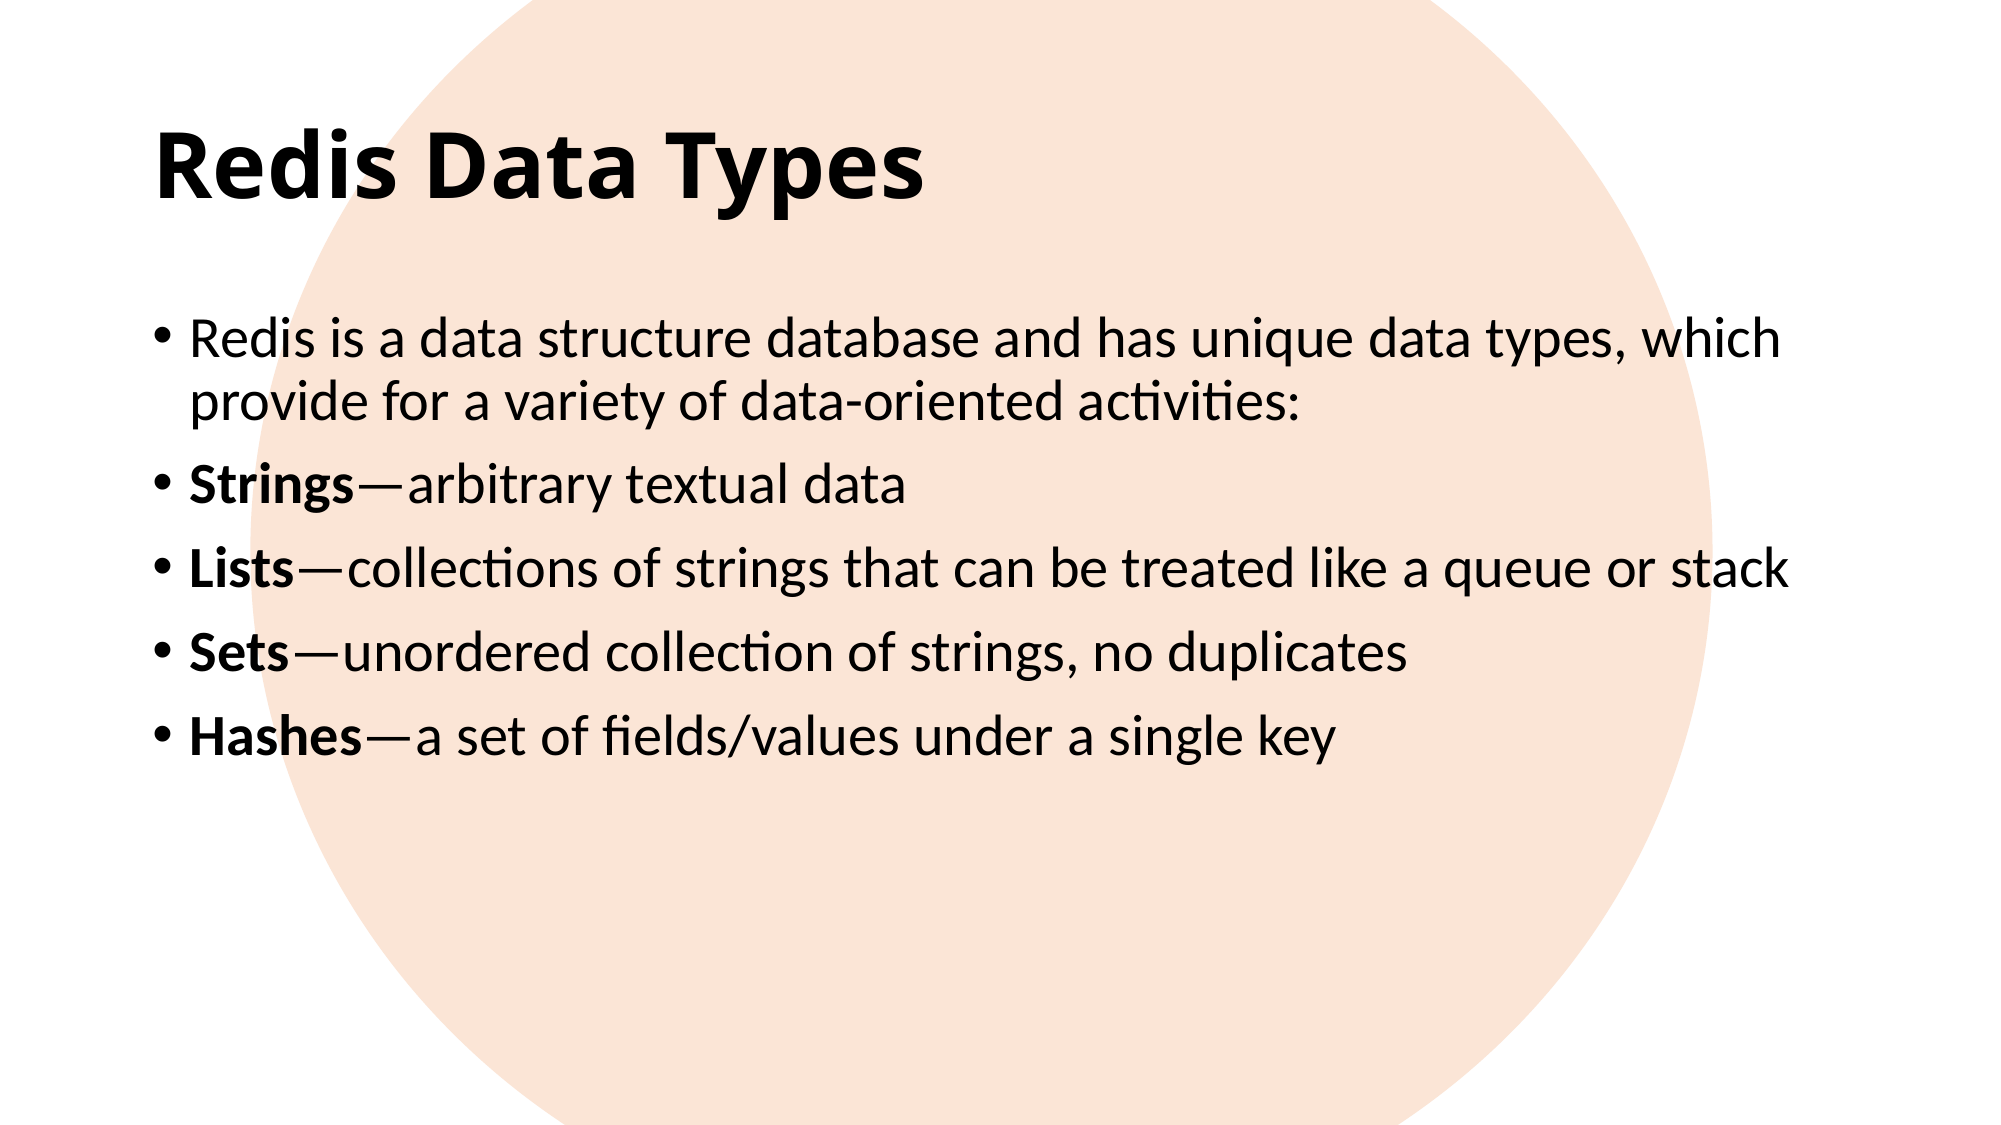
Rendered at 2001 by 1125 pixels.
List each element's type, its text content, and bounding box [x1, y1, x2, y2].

list Redis is a data structure database and has unique data types, which provide for a variety of data-oriented activities: Strings—arbitrary textual data Lists—collections of strings that can be treated like a queue or stack Sets—unordered collection of strings, no duplicates Hashes—a set of fields/values under a single key [137, 299, 1863, 1014]
title Redis Data Types [137, 59, 1863, 278]
